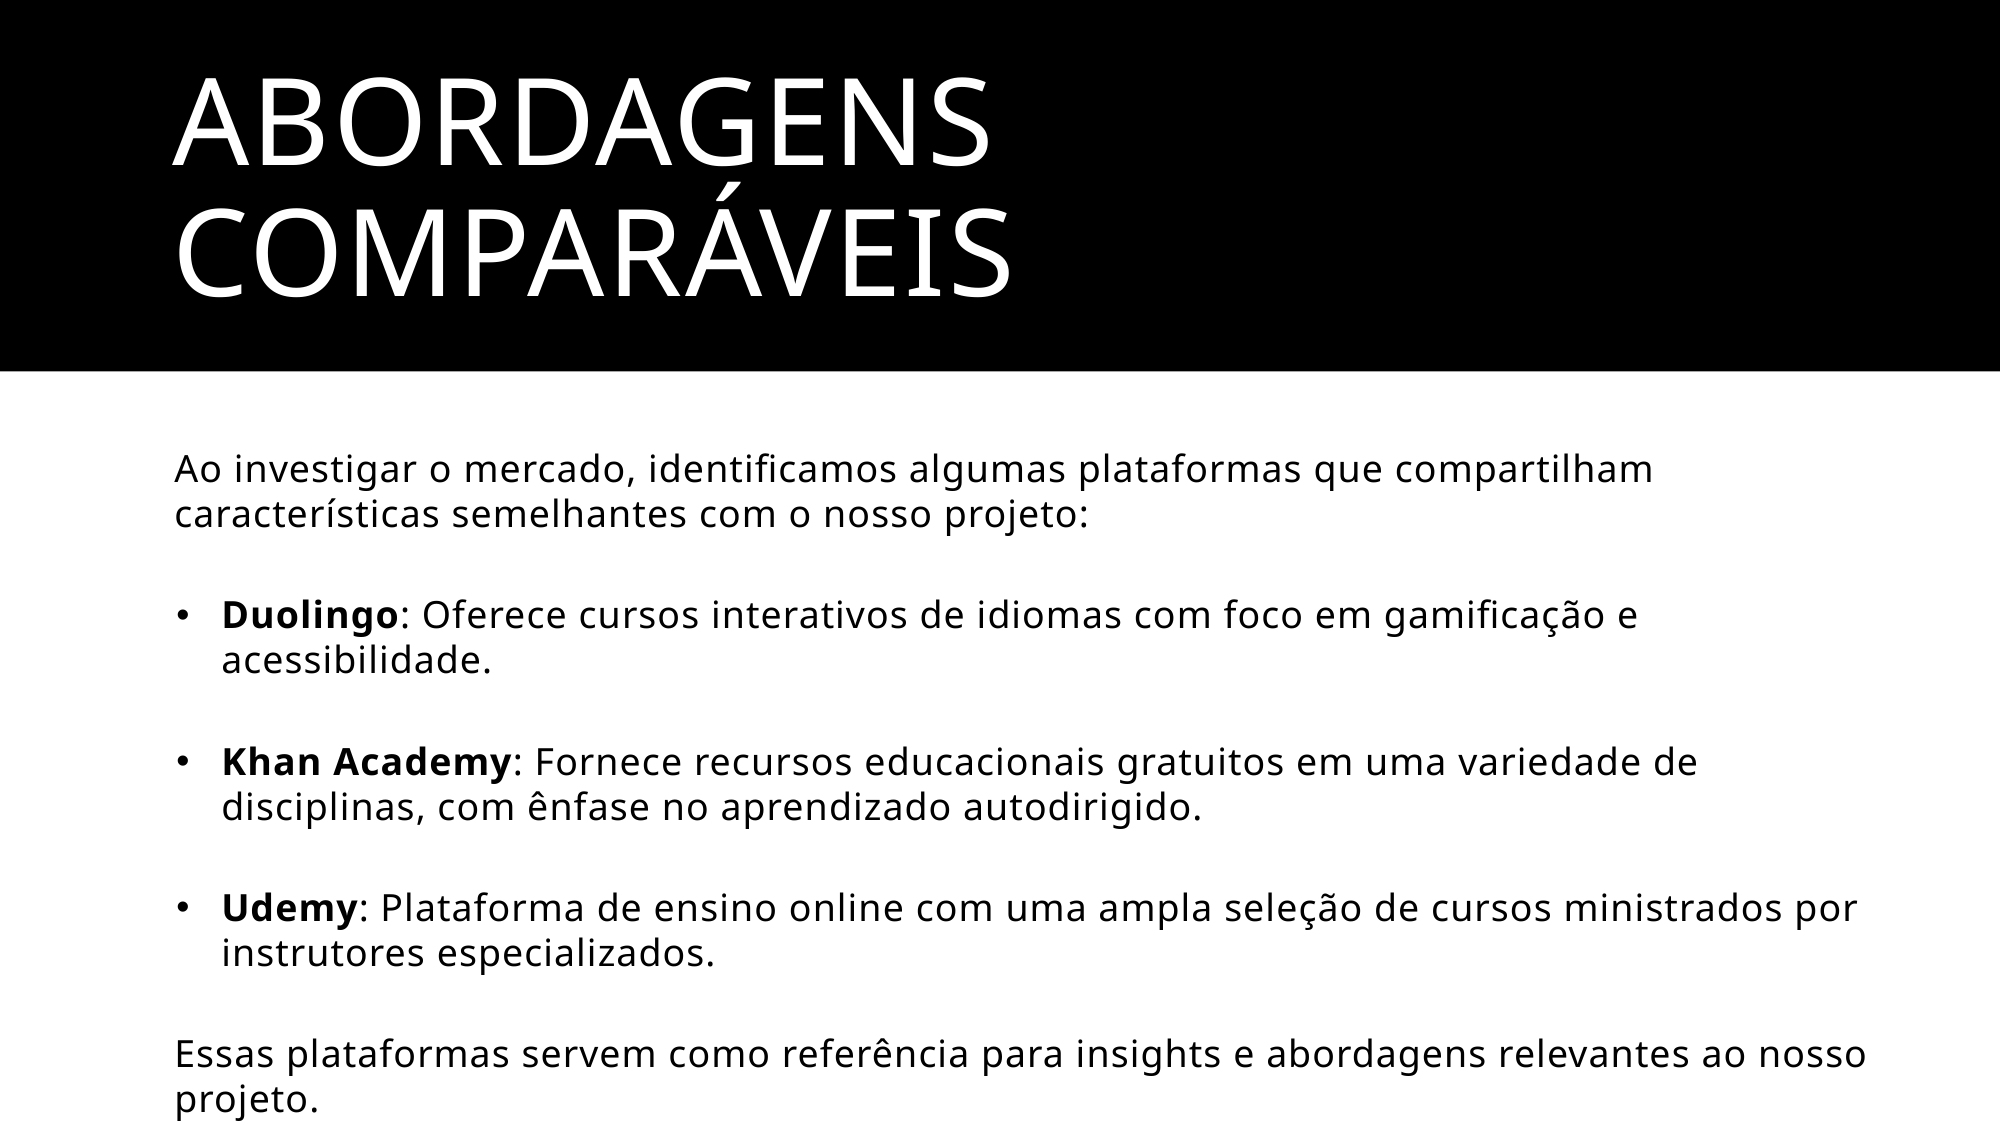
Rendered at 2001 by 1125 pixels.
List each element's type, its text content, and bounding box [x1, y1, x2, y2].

list Ao investigar o mercado, identificamos algumas plataformas que compartilham características semelhantes com o nosso projeto: Duolingo: Oferece cursos interativos de idiomas com foco em gamificação e acessibilidade. Khan Academy: Fornece recursos educacionais gratuitos em uma variedade de disciplinas, com ênfase no aprendizado autodirigido. Udemy: Plataforma de ensino online com uma ampla seleção de cursos ministrados por instrutores especializados. Essas plataformas servem como referência para insights e abordagens relevantes ao nosso projeto. [159, 437, 1894, 1107]
title Abordagens Comparáveis [157, 52, 1842, 332]
